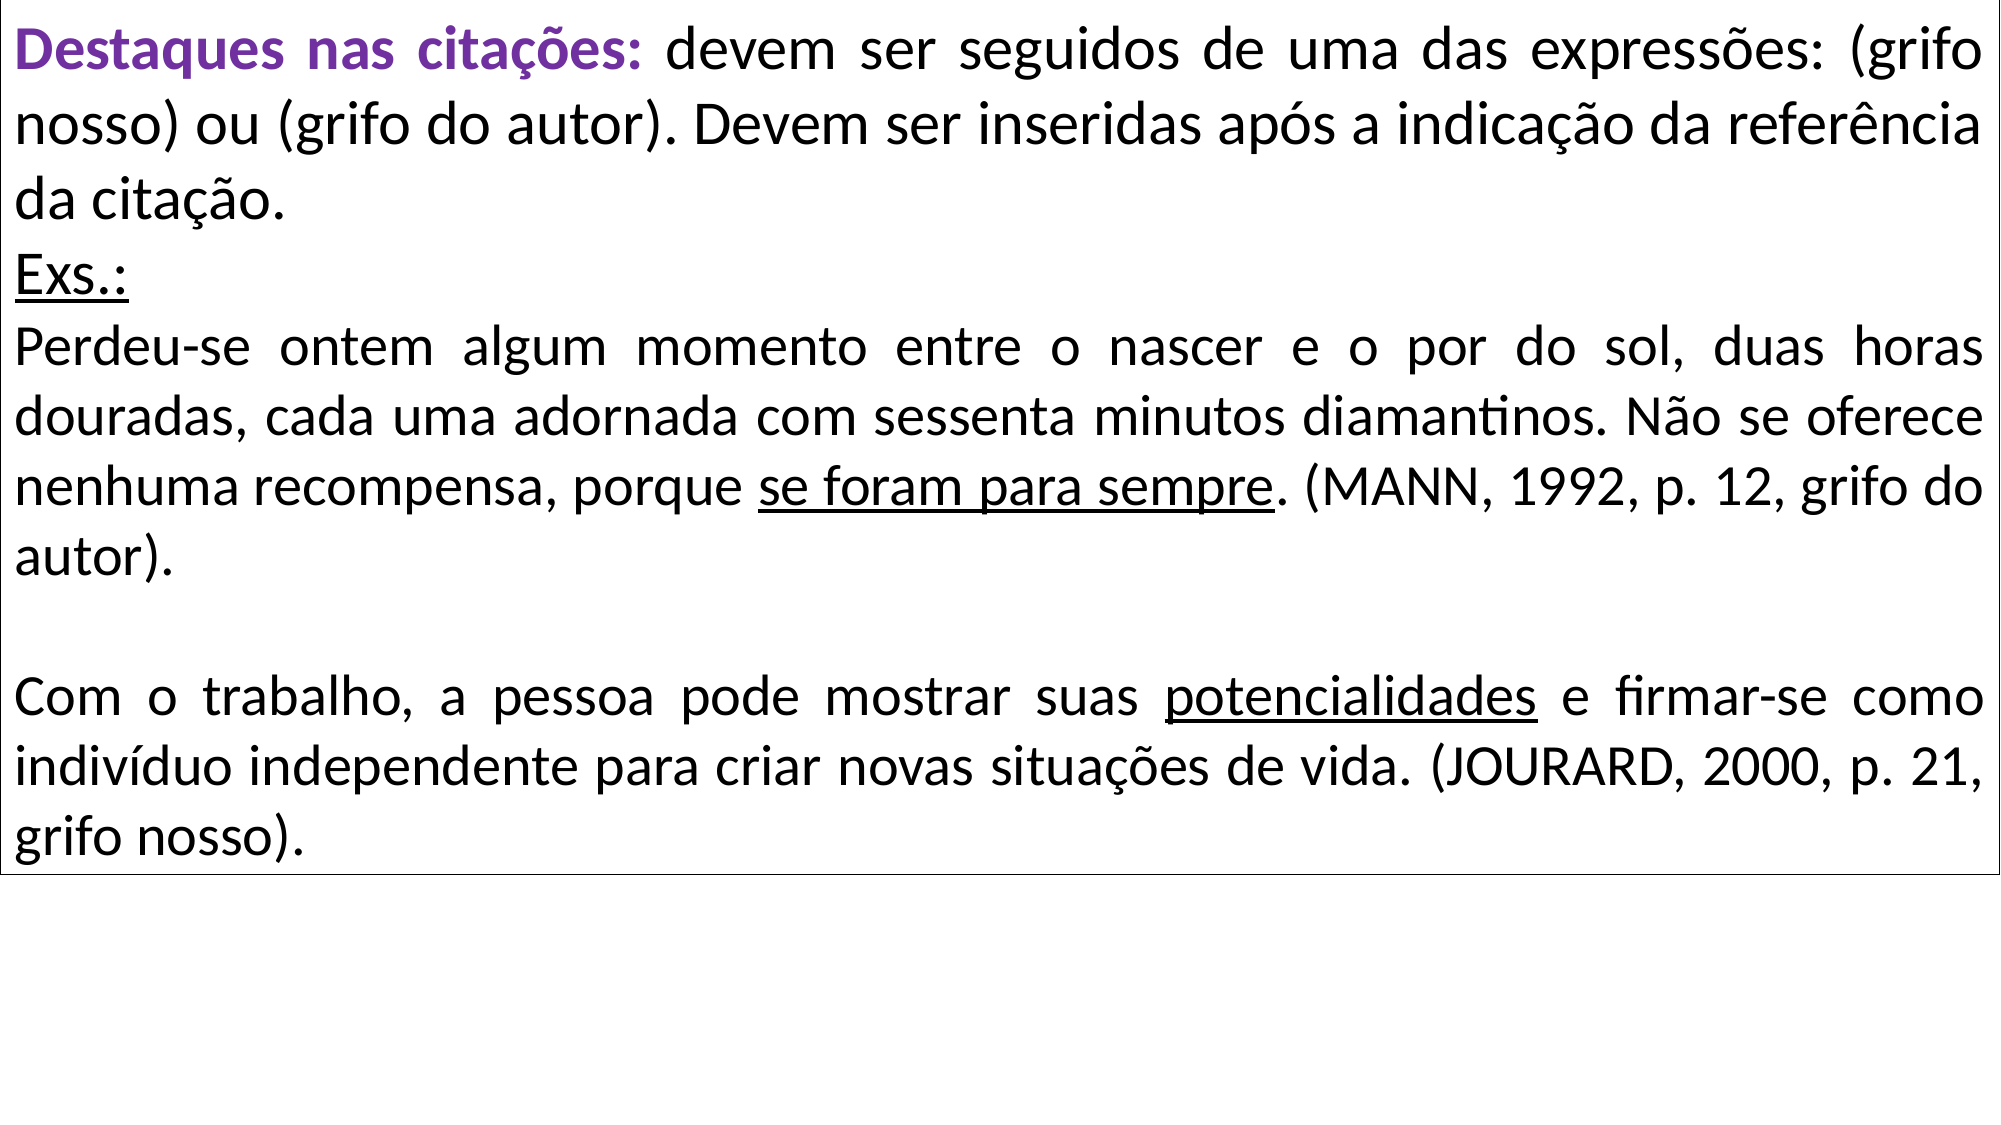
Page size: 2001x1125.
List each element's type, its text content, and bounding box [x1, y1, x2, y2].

text_box Destaques nas citações: devem ser seguidos de uma das expressões: (grifo nosso) ou (grifo do autor). Devem ser inseridas após a indicação da referência da citação. Exs.: Perdeu-se ontem algum momento entre o nascer e o por do sol, duas horas douradas, cada uma adornada com sessenta minutos diamantinos. Não se oferece nenhuma recompensa, porque se foram para sempre. (MANN, 1992, p. 12, grifo do autor). Com o trabalho, a pessoa pode mostrar suas potencialidades e firmar-se como indivíduo independente para criar novas situações de vida. (JOURARD, 2000, p. 21, grifo nosso). [0, 0, 2000, 875]
